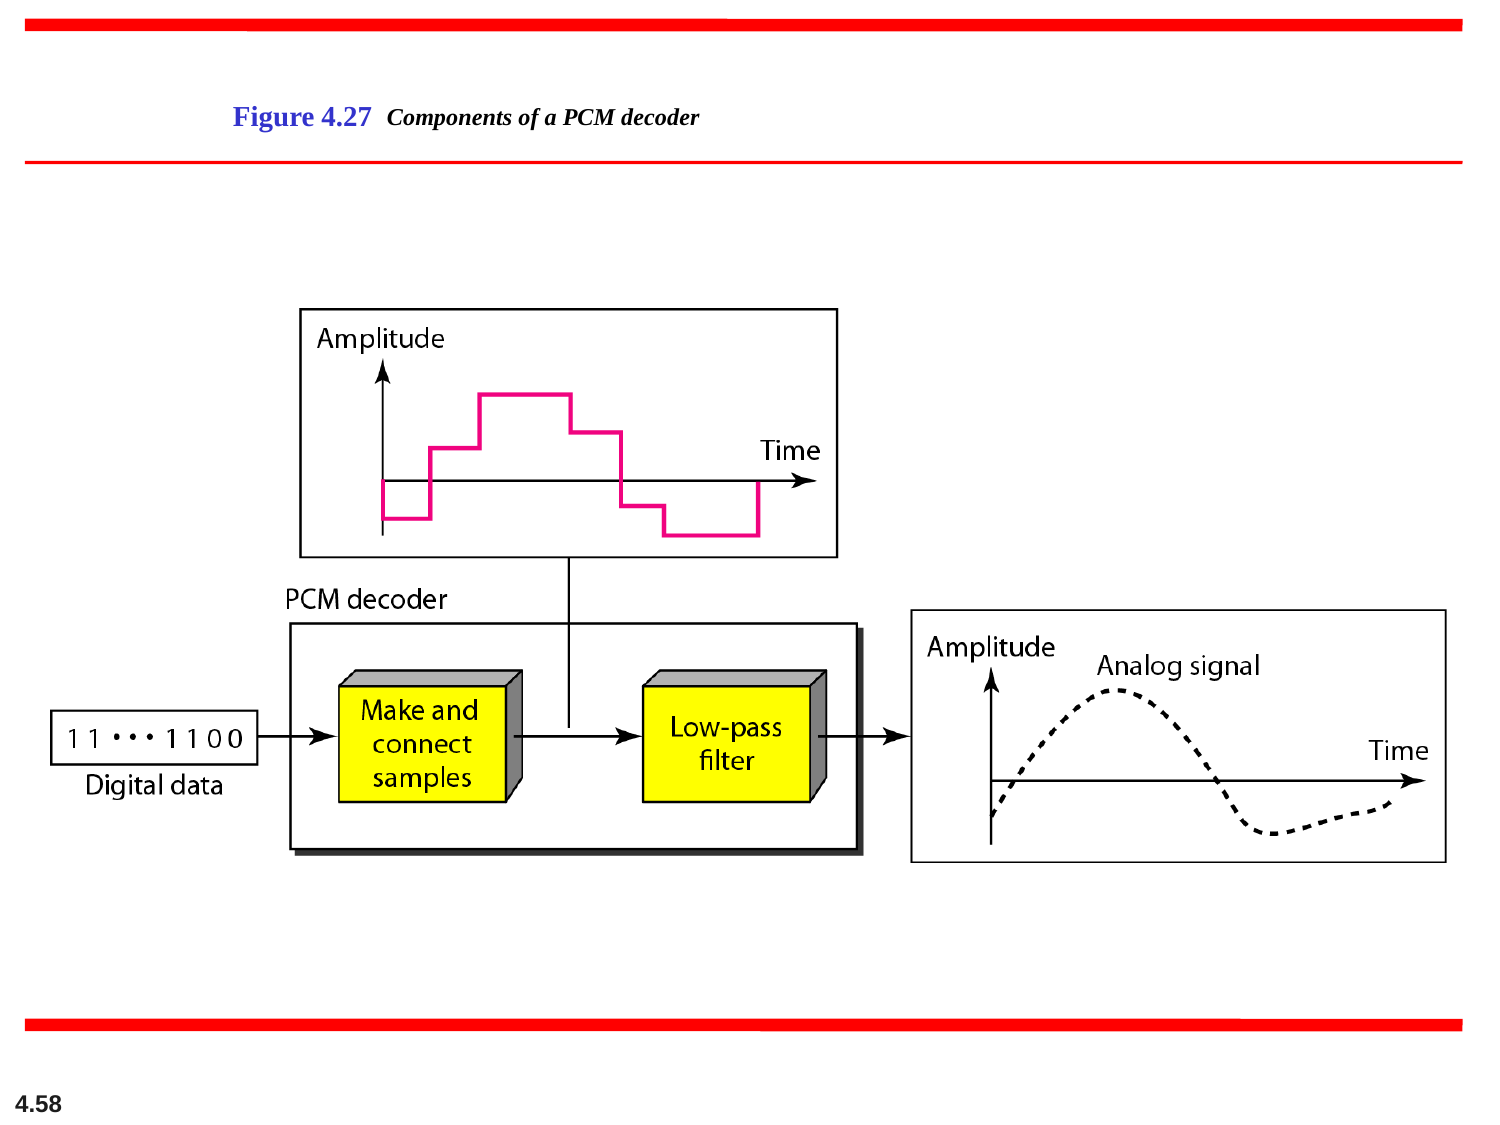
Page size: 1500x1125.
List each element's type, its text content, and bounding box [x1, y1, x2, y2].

text_box Figure 4.27 Components of a PCM decoder [218, 62, 716, 140]
picture [49, 308, 1447, 863]
slide_number 4.58 [0, 1050, 313, 1125]
